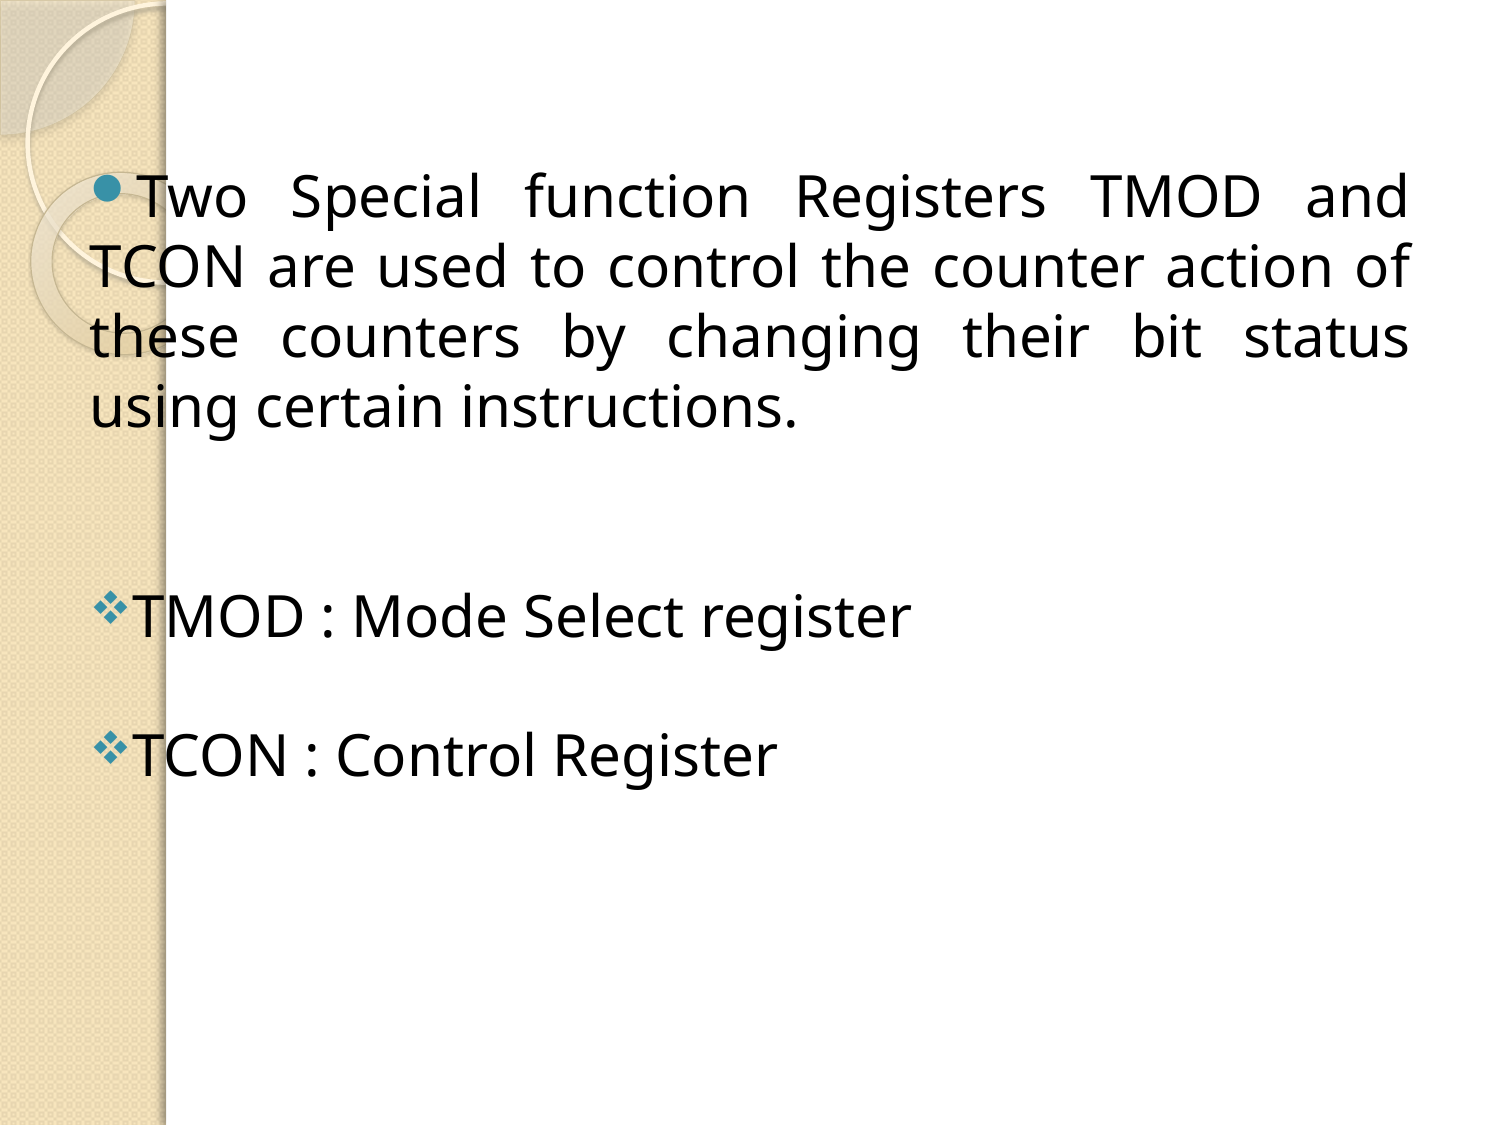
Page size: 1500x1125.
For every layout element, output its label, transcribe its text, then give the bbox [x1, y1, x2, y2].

list Two Special function Registers TMOD and TCON are used to control the counter action of these counters by changing their bit status using certain instructions. TMOD : Mode Select register TCON : Control Register [75, 152, 1425, 1005]
